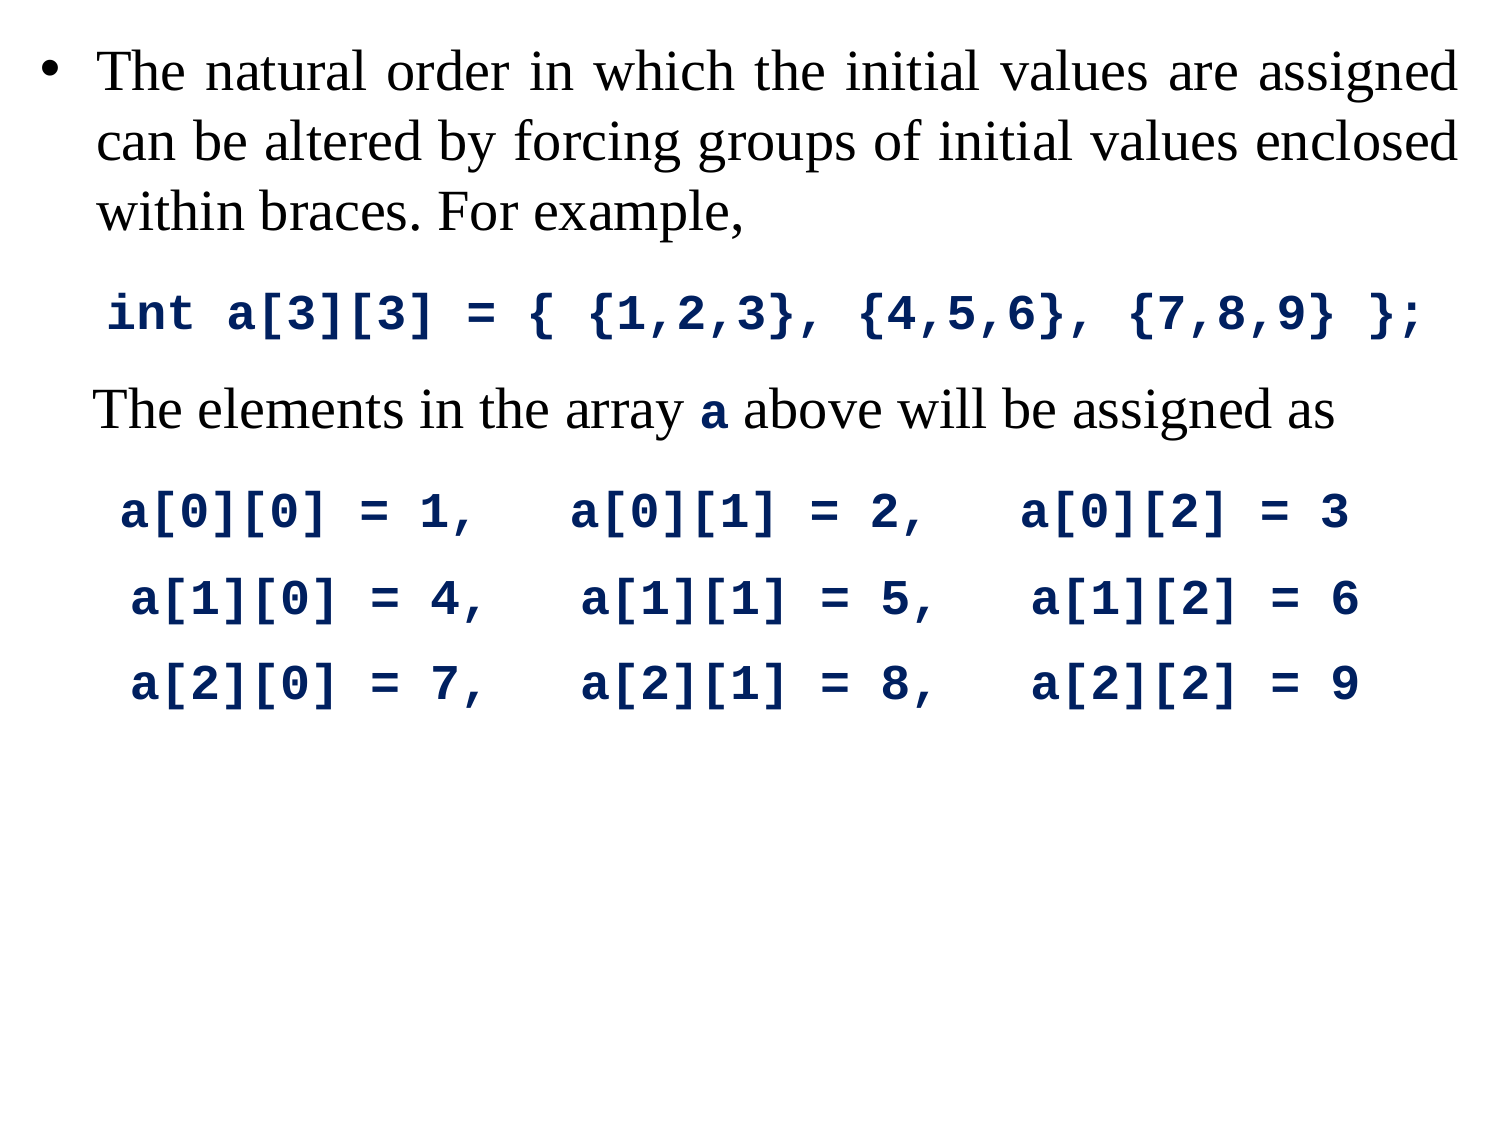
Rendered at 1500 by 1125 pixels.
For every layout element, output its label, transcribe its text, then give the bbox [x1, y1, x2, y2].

list The natural order in which the initial values are assigned can be altered by forcing groups of initial values enclosed within braces. For example, int a[3][3] = { {1,2,3}, {4,5,6}, {7,8,9} }; The elements in the array a above will be assigned as a[0][0] = 1, a[0][1] = 2, a[0][2] = 3 a[1][0] = 4, a[1][1] = 5, a[1][2] = 6 a[2][0] = 7, a[2][1] = 8, a[2][2] = 9 [24, 24, 1475, 1100]
